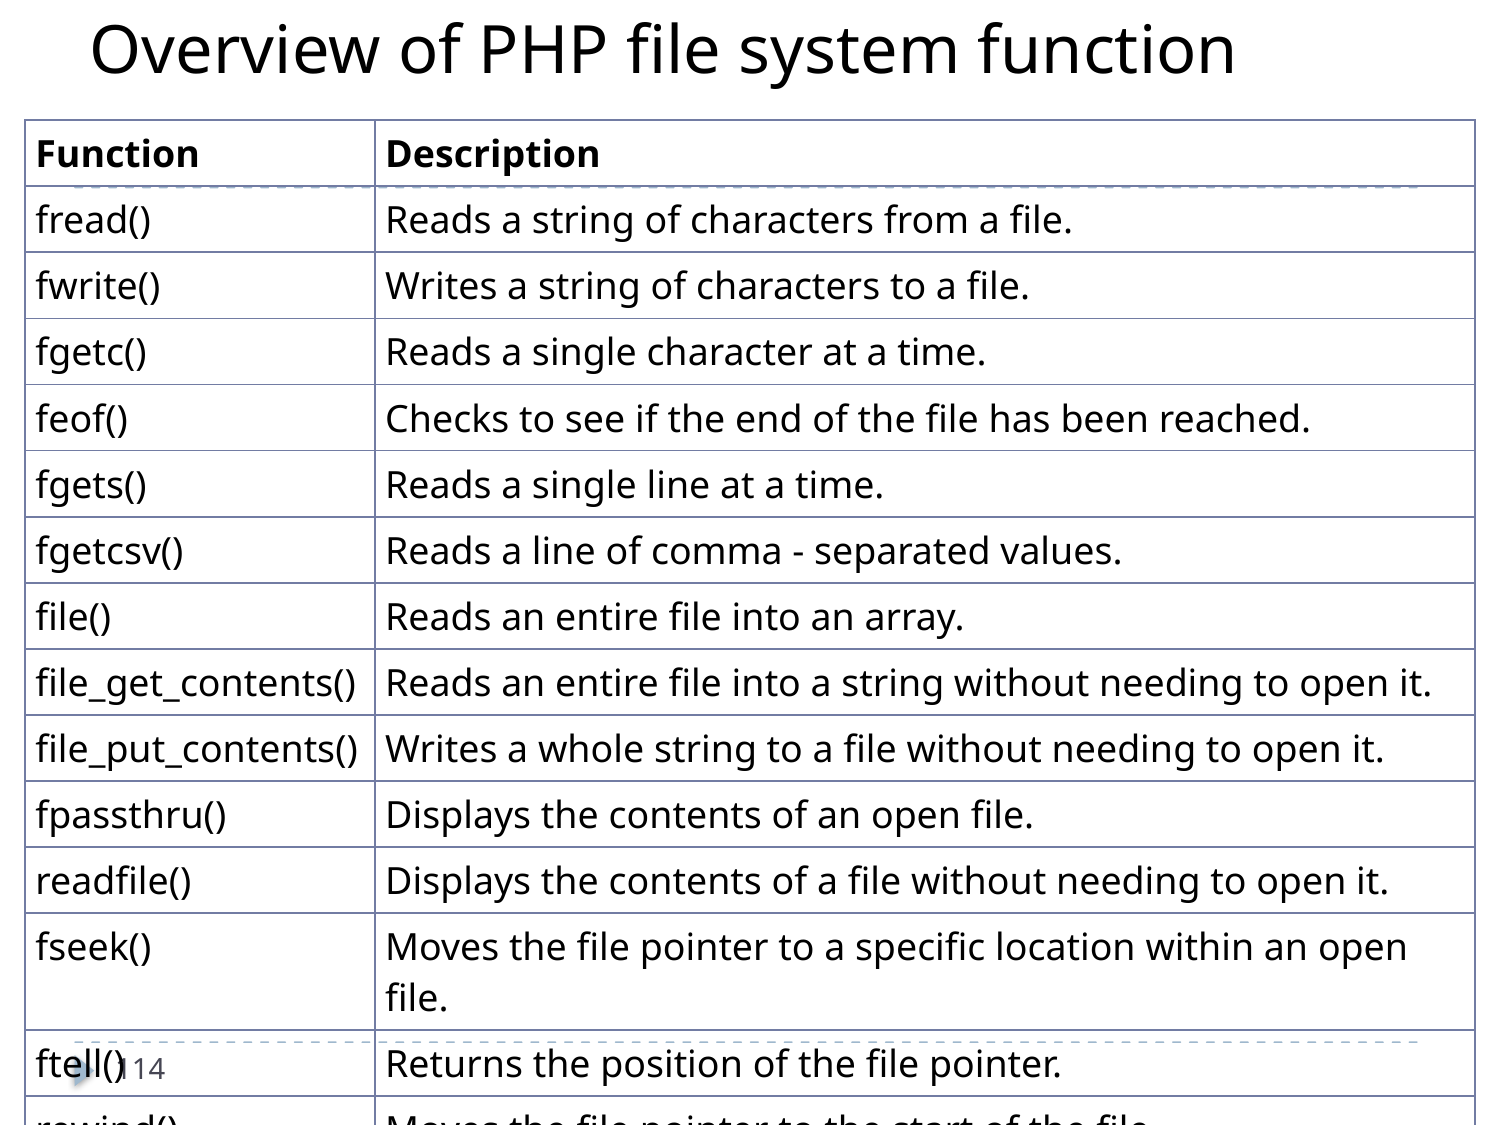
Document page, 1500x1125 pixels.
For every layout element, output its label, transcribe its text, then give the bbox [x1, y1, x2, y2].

table_cell Checks to see if the end of the file has been reached. [376, 385, 1474, 450]
table_cell Displays the contents of a file without needing to open it. [376, 848, 1474, 912]
text_box Overview of PHP file system function [74, 0, 1470, 95]
table_cell fgetc() [26, 319, 374, 384]
table_cell fpassthru() [26, 782, 374, 846]
table_cell readfile() [26, 848, 374, 912]
table_cell fwrite() [26, 253, 374, 318]
table_cell Reads a string of characters from a file. [376, 187, 1474, 251]
table_cell Reads an entire file into a string without needing to open it. [376, 650, 1474, 714]
table_cell fgets() [26, 451, 374, 516]
table_cell ftell() [26, 1031, 374, 1095]
table_cell Reads a single line at a time. [376, 451, 1474, 516]
table_cell fread() [26, 187, 374, 251]
table_cell Moves the file pointer to a specific location within an open file. [376, 914, 1474, 1029]
table_cell fgetcsv() [26, 518, 374, 582]
table_cell rewind() [26, 1097, 374, 1125]
table_header Description [376, 121, 1474, 185]
table_cell Writes a string of characters to a file. [376, 253, 1474, 318]
table_cell feof() [26, 385, 374, 450]
table_cell Reads a line of comma - separated values. [376, 518, 1474, 582]
table_cell Reads an entire file into an array. [376, 584, 1474, 648]
table_cell fseek() [26, 914, 374, 1029]
table_cell Moves the file pointer to the start of the file. [376, 1097, 1474, 1125]
table_cell Reads a single character at a time. [376, 319, 1474, 384]
table_cell file_get_contents() [26, 650, 374, 714]
table_cell Displays the contents of an open file. [376, 782, 1474, 846]
table_cell file() [26, 584, 374, 648]
table_cell Returns the position of the file pointer. [376, 1031, 1474, 1095]
table_cell Writes a whole string to a file without needing to open it. [376, 716, 1474, 780]
table_cell file_put_contents() [26, 716, 374, 780]
table_header Function [26, 121, 374, 185]
